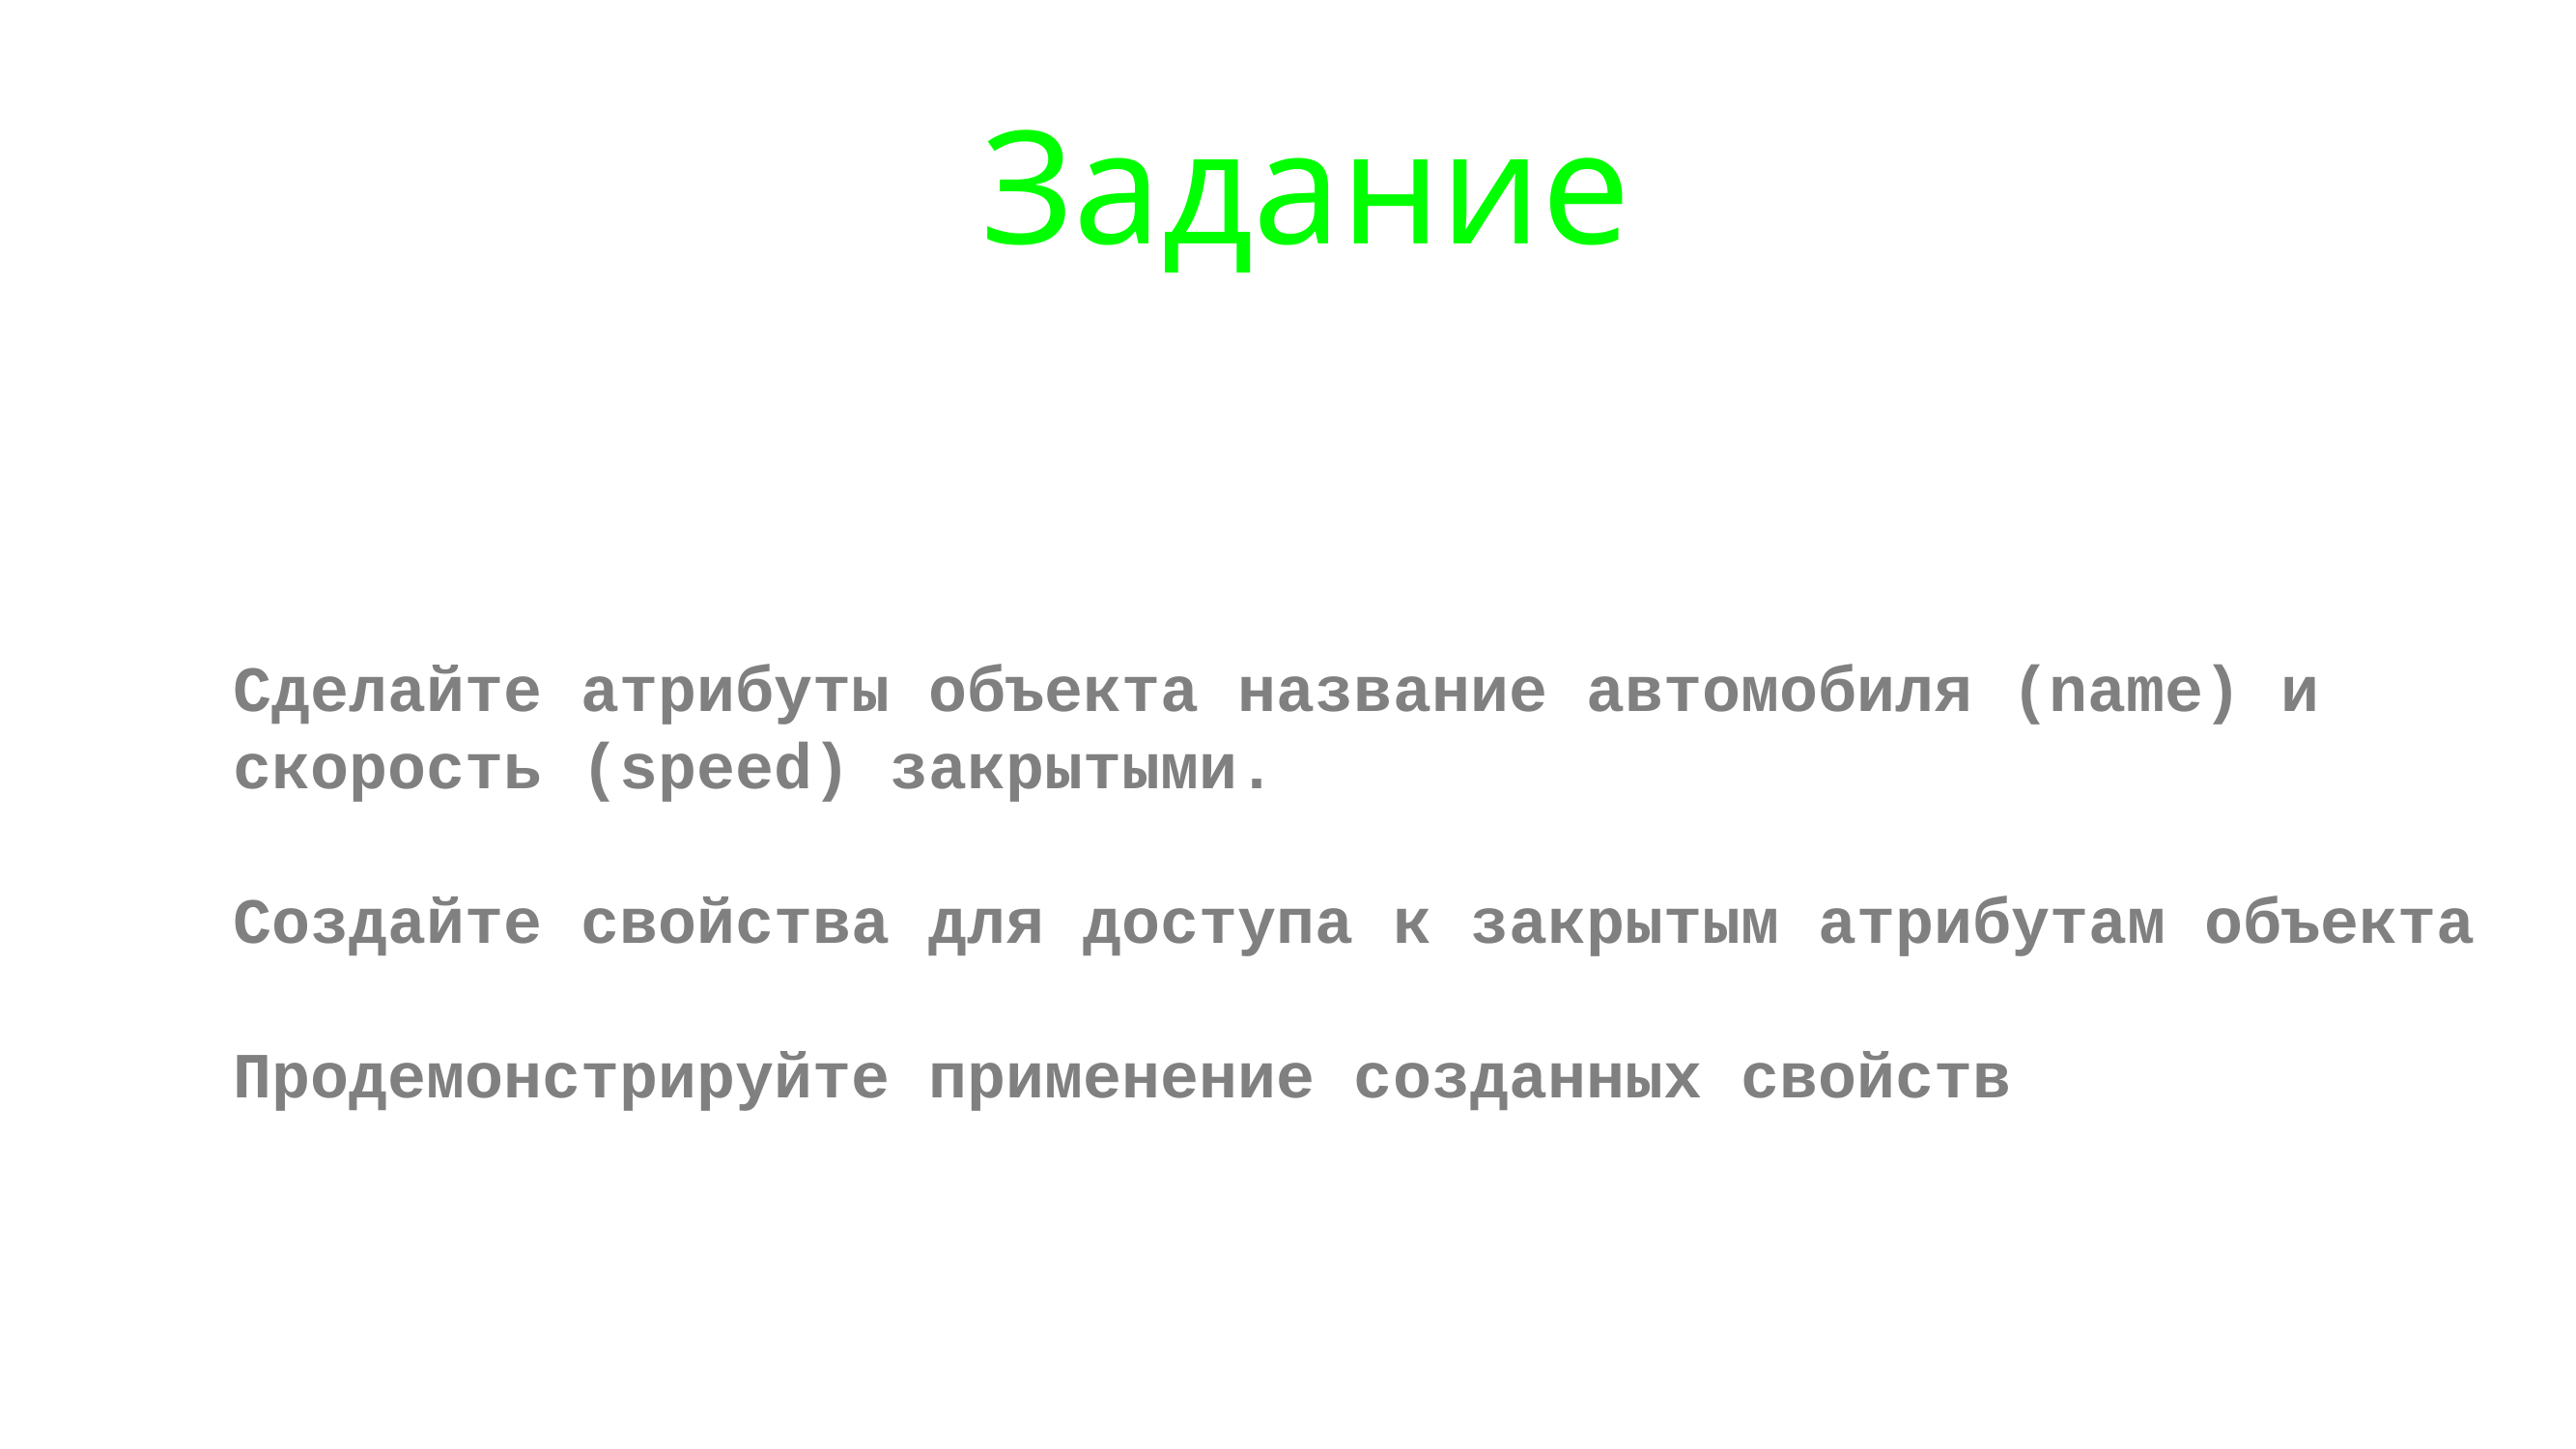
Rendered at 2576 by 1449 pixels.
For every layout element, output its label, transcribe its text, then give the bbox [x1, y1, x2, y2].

text_box Сделайте атрибуты объекта название автомобиля (name) и скорость (speed) закрытыми. Создайте свойства для доступа к закрытым атрибутам объекта Продемонстрируйте применение созданных свойств [206, 309, 2526, 1449]
title Задание [37, 0, 2576, 362]
